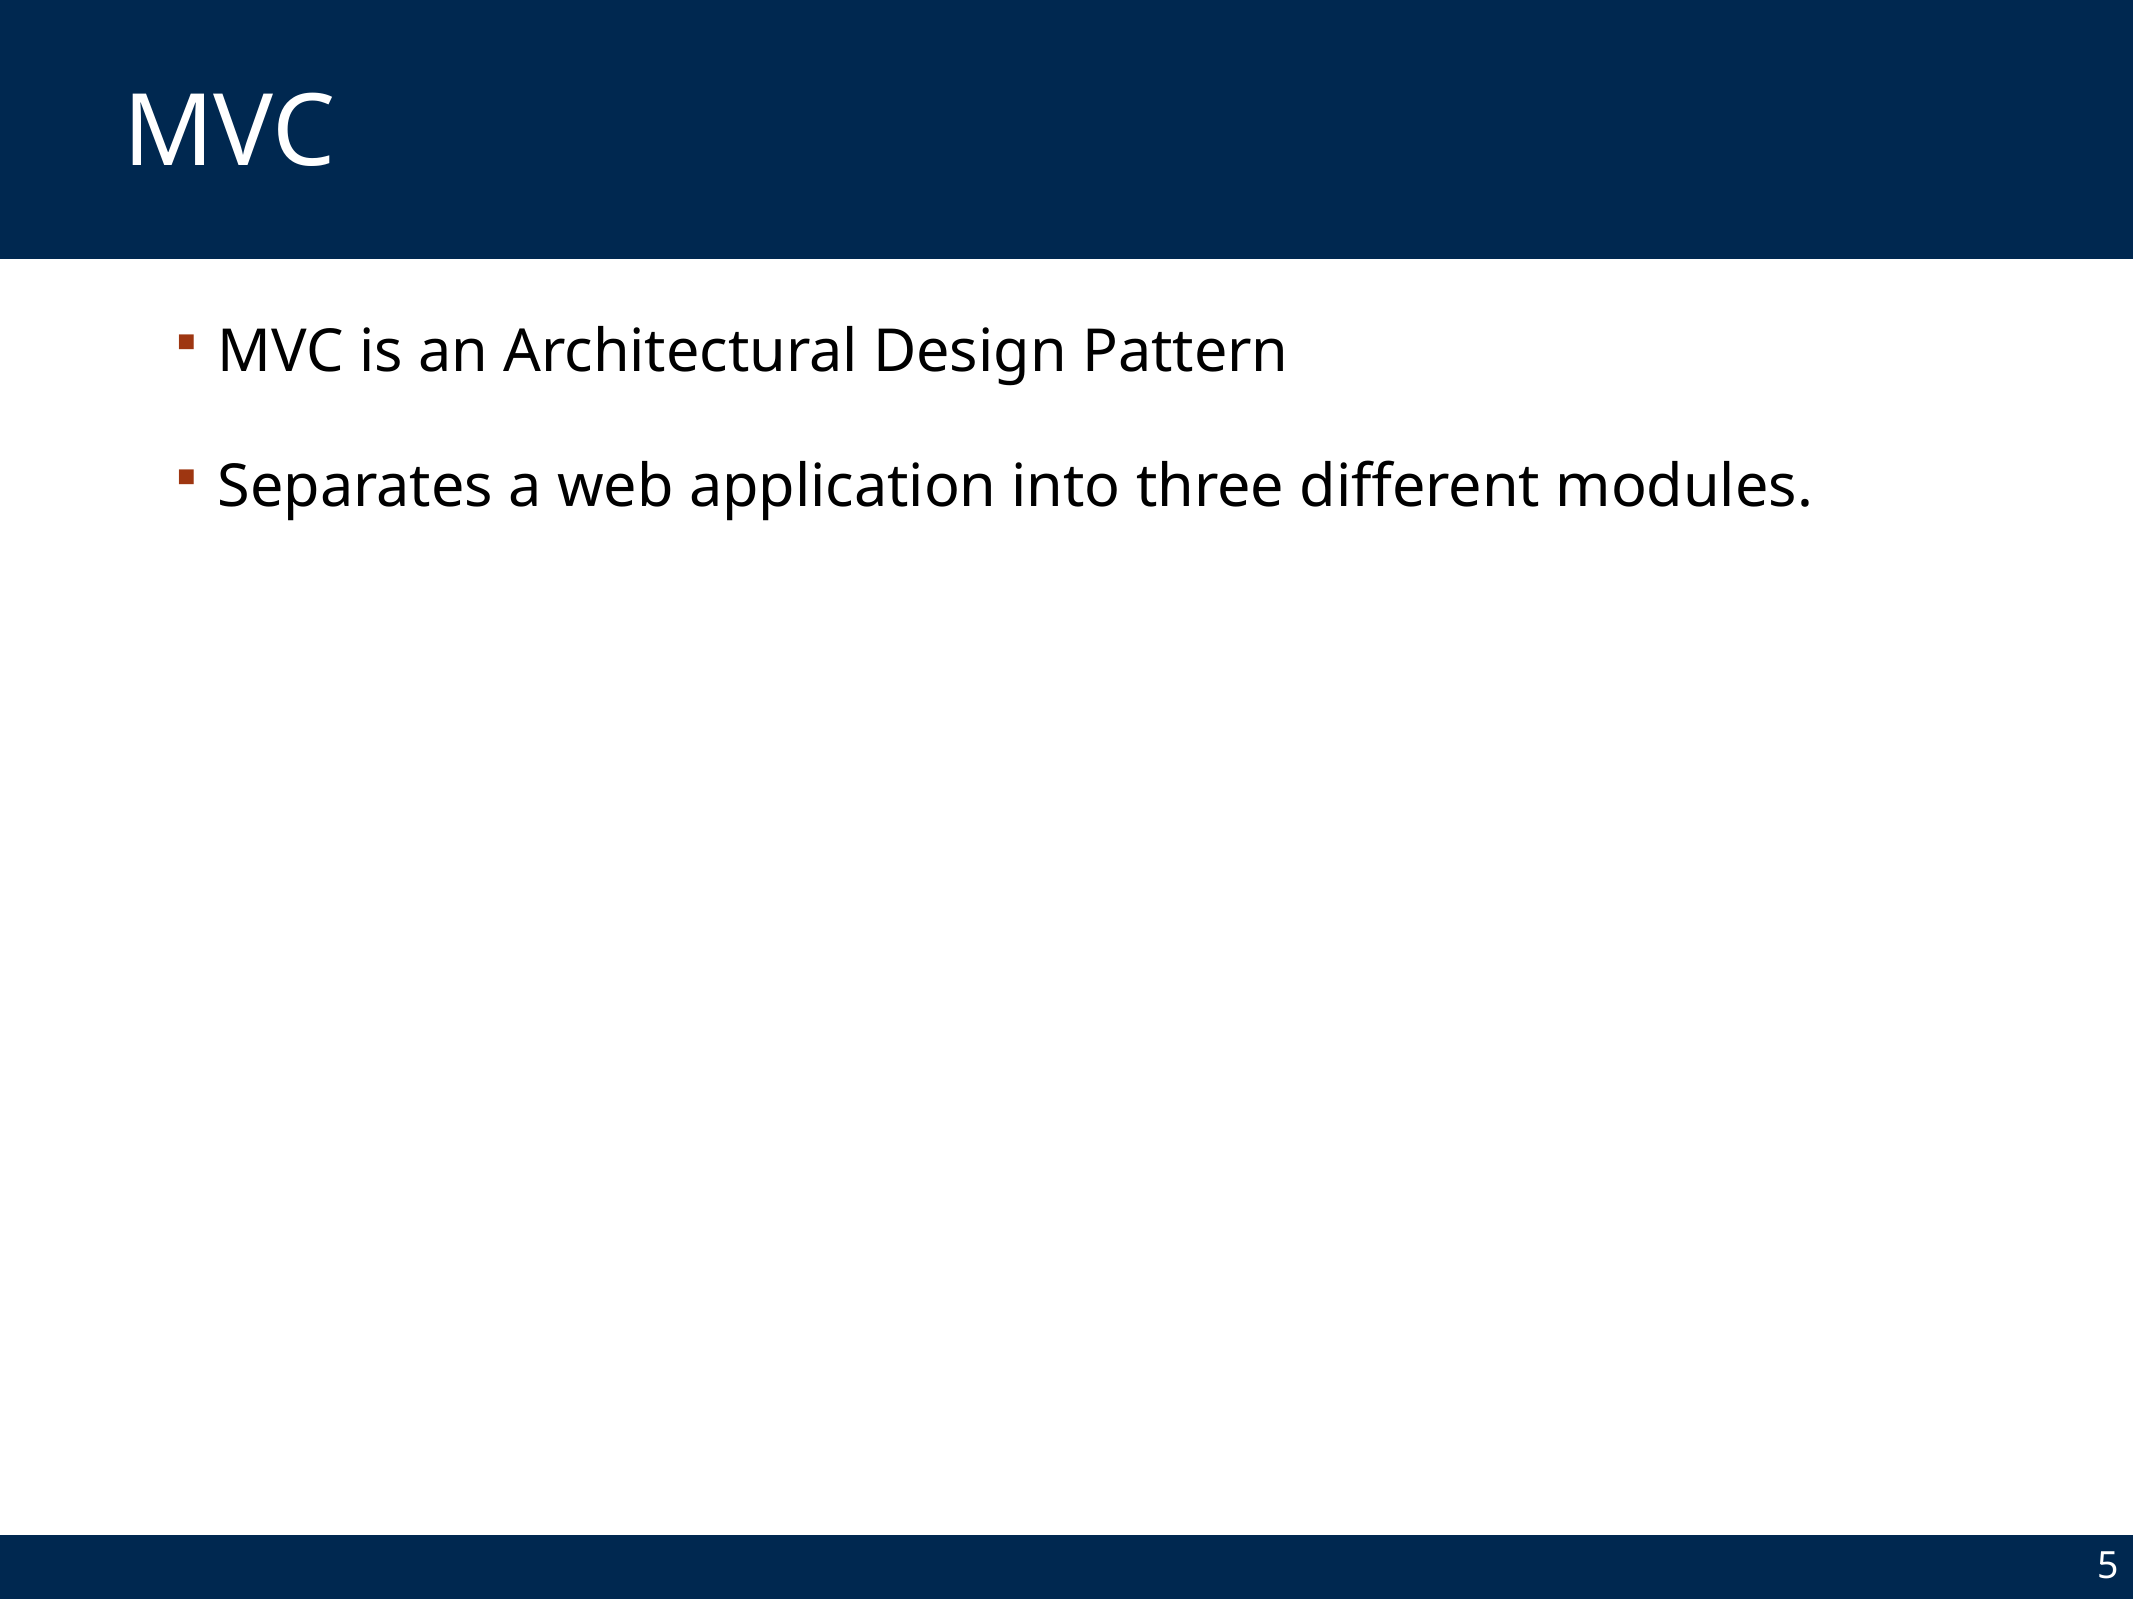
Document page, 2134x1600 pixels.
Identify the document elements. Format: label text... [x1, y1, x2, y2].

list MVC is an Architectural Design Pattern Separates a web application into three different modules. [159, 312, 1974, 1440]
title MVC [108, 0, 2131, 267]
